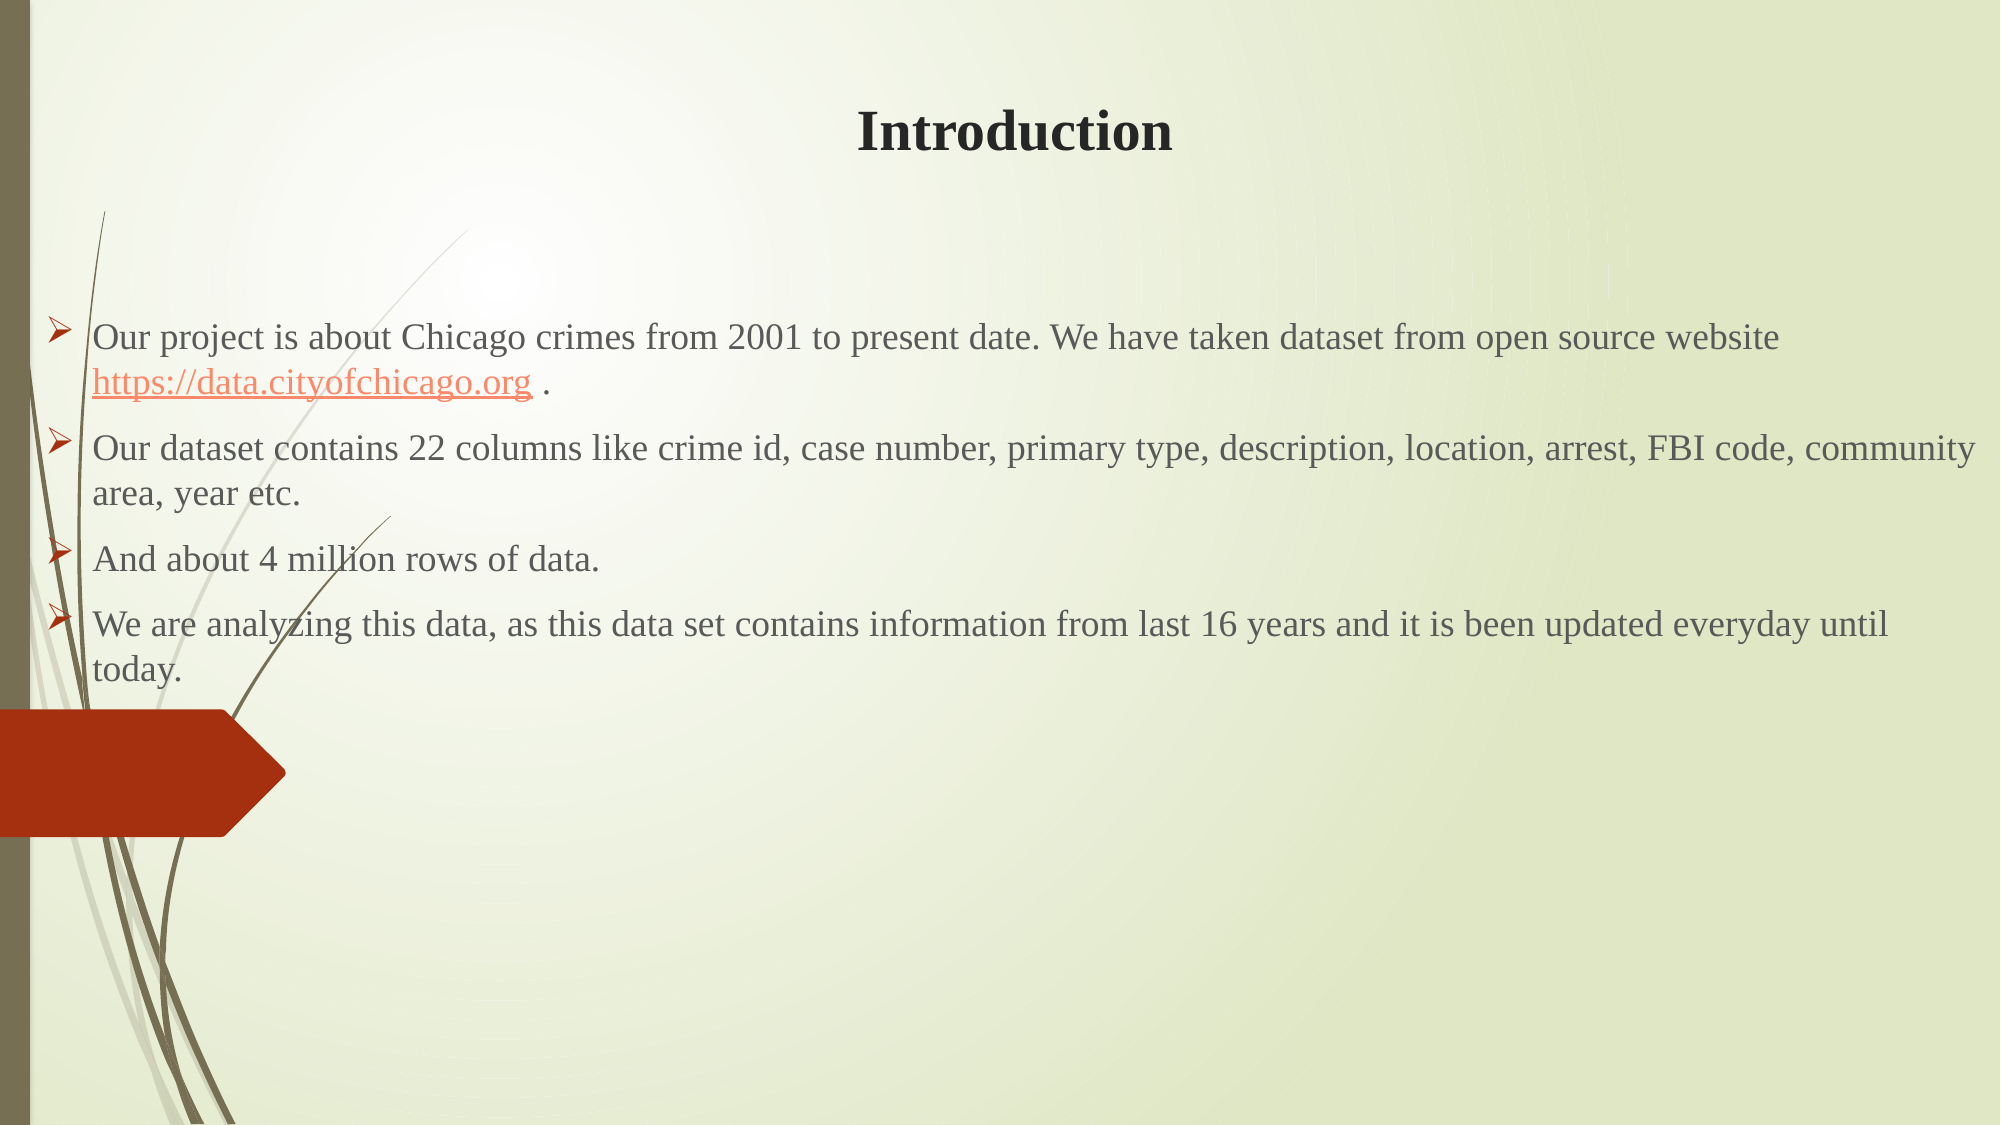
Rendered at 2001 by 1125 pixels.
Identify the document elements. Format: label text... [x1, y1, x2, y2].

subtitle Our project is about Chicago crimes from 2001 to present date. We have taken dataset from open source website https://data.cityofchicago.org . Our dataset contains 22 columns like crime id, case number, primary type, description, location, arrest, FBI code, community area, year etc. And about 4 million rows of data. We are analyzing this data, as this data set contains information from last 16 years and it is been updated everyday until today. [30, 304, 2000, 1125]
title Introduction [30, 0, 2000, 170]
